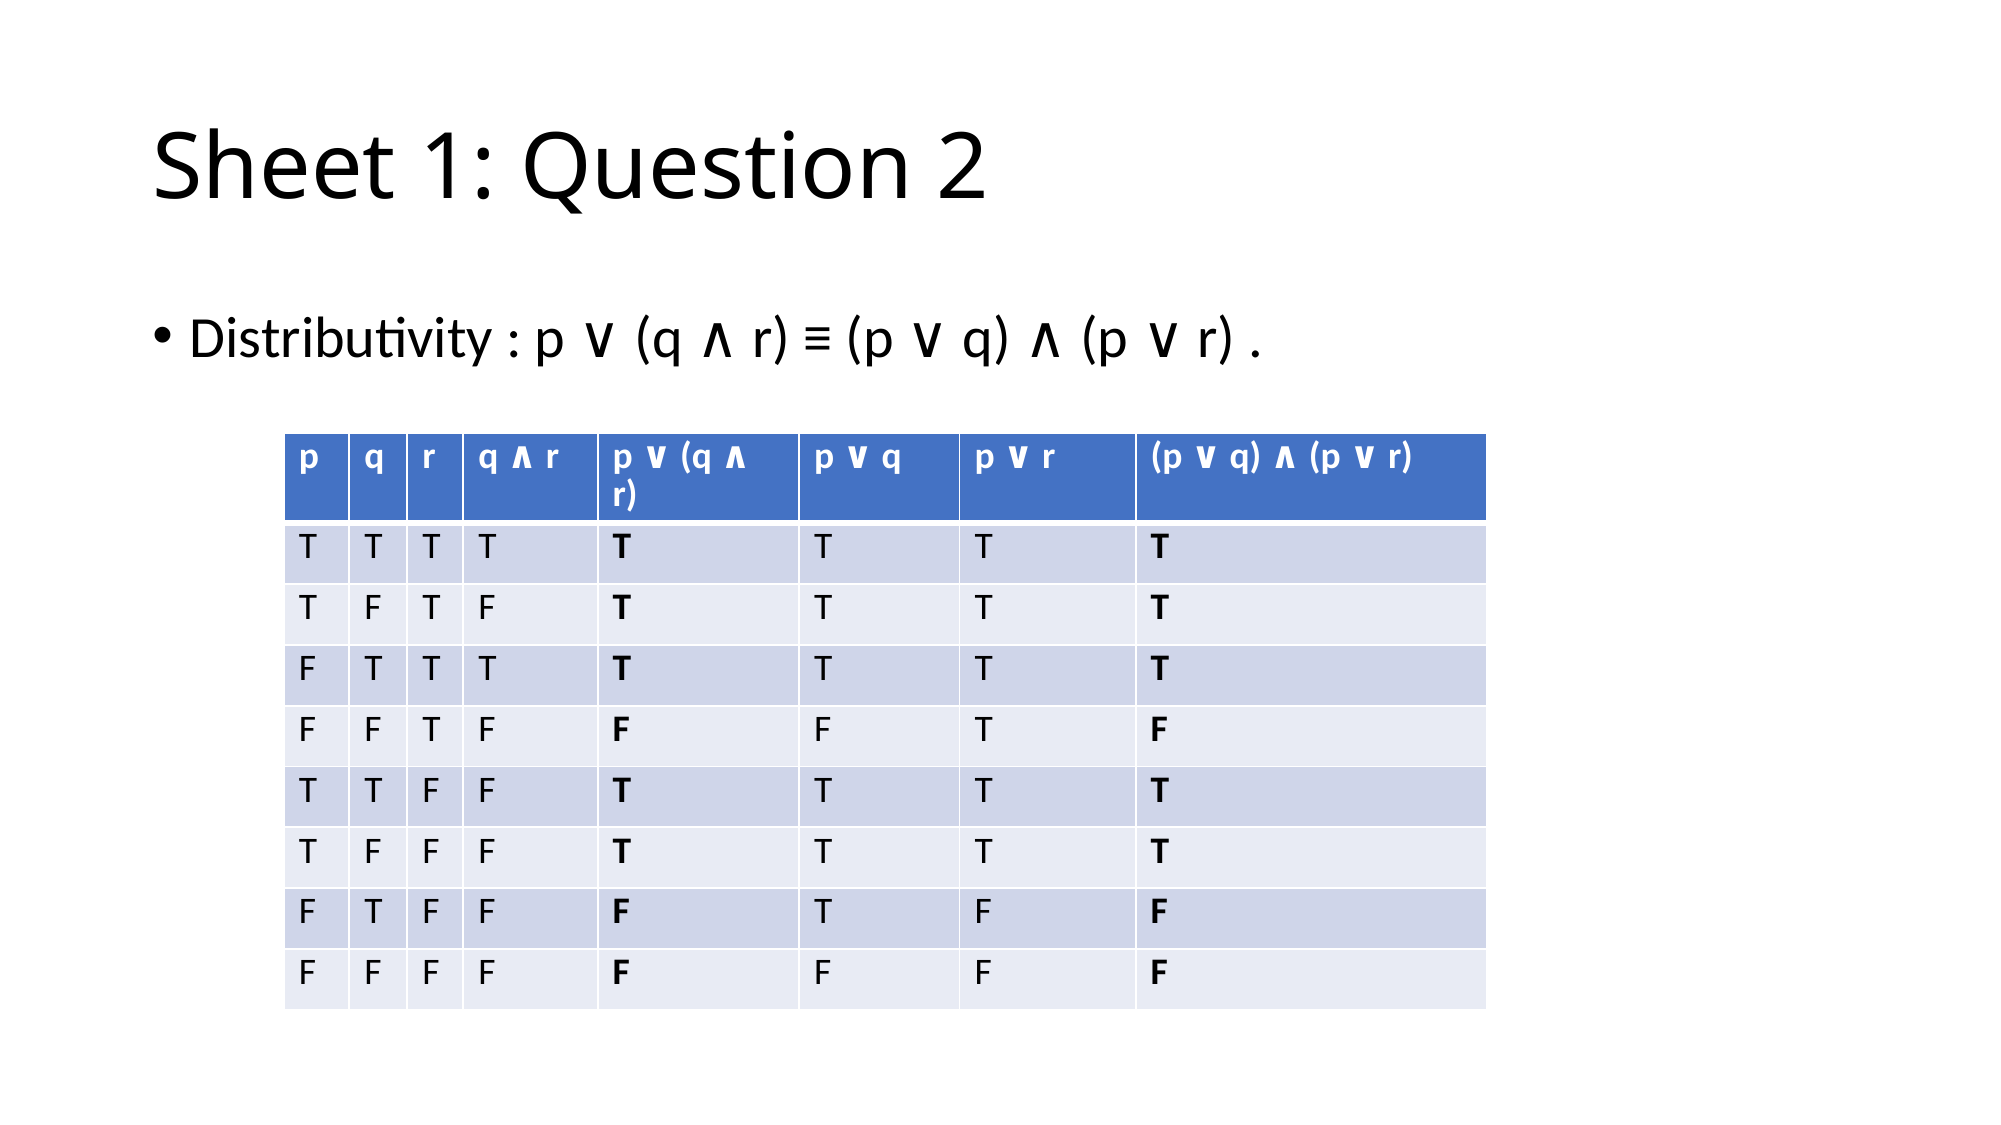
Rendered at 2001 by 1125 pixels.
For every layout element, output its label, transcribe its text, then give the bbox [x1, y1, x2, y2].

table_cell F [800, 950, 959, 1009]
table_cell F [408, 828, 462, 887]
table_cell T [599, 646, 798, 705]
table_cell T [800, 526, 959, 583]
table_cell F [285, 646, 348, 705]
table_cell T [800, 585, 959, 644]
table_cell T [1137, 767, 1486, 826]
table_cell T [800, 767, 959, 826]
table_cell F [350, 828, 406, 887]
table_cell T [599, 526, 798, 583]
table_header q [350, 434, 406, 520]
table_cell T [960, 828, 1135, 887]
table_cell F [1137, 889, 1486, 948]
table_cell T [350, 889, 406, 948]
table_cell F [408, 767, 462, 826]
table_cell F [464, 828, 597, 887]
table_cell T [285, 767, 348, 826]
table_header (p ∨ q) ∧ (p ∨ r) [1137, 434, 1486, 520]
table_cell T [960, 585, 1135, 644]
table_cell T [285, 828, 348, 887]
table_cell T [350, 767, 406, 826]
table_cell F [1137, 707, 1486, 766]
table_cell T [408, 646, 462, 705]
table_cell T [464, 526, 597, 583]
table_cell F [599, 707, 798, 766]
table_cell F [464, 707, 597, 766]
table_cell T [960, 646, 1135, 705]
table_cell T [1137, 646, 1486, 705]
table_cell T [285, 585, 348, 644]
table_cell T [599, 828, 798, 887]
table_header p [285, 434, 348, 520]
table_cell F [800, 707, 959, 766]
table_header p ∨ r [960, 434, 1135, 520]
table_cell T [800, 828, 959, 887]
table_cell F [350, 707, 406, 766]
table_cell T [1137, 585, 1486, 644]
table_cell T [599, 767, 798, 826]
table_header p ∨ (q ∧ r) [599, 434, 798, 520]
table_cell T [1137, 526, 1486, 583]
table_cell T [960, 526, 1135, 583]
table_header p ∨ q [800, 434, 959, 520]
table_cell F [960, 889, 1135, 948]
table_cell T [960, 767, 1135, 826]
table_cell T [350, 526, 406, 583]
table_cell T [285, 526, 348, 583]
table_cell F [599, 950, 798, 1009]
table_cell T [408, 526, 462, 583]
table_cell F [350, 950, 406, 1009]
table_cell F [599, 889, 798, 948]
table_cell F [960, 950, 1135, 1009]
table_cell F [464, 767, 597, 826]
table_header q ∧ r [464, 434, 597, 520]
table_cell F [464, 950, 597, 1009]
table_cell F [285, 950, 348, 1009]
table_cell T [464, 646, 597, 705]
table_cell F [464, 889, 597, 948]
list Distributivity : p ∨ (q ∧ r) ≡ (p ∨ q) ∧ (p ∨ r) . [137, 299, 1863, 1014]
table_cell F [285, 889, 348, 948]
table_cell F [350, 585, 406, 644]
table_cell F [464, 585, 597, 644]
table_cell F [285, 707, 348, 766]
table_cell T [599, 585, 798, 644]
table_cell T [800, 889, 959, 948]
table_cell T [1137, 828, 1486, 887]
table_cell F [408, 889, 462, 948]
table_cell F [408, 950, 462, 1009]
title Sheet 1: Question 2 [137, 59, 1863, 278]
table_cell T [408, 707, 462, 766]
table_cell T [408, 585, 462, 644]
table_cell T [800, 646, 959, 705]
table_header r [408, 434, 462, 520]
table_cell T [350, 646, 406, 705]
table_cell T [960, 707, 1135, 766]
table_cell F [1137, 950, 1486, 1009]
